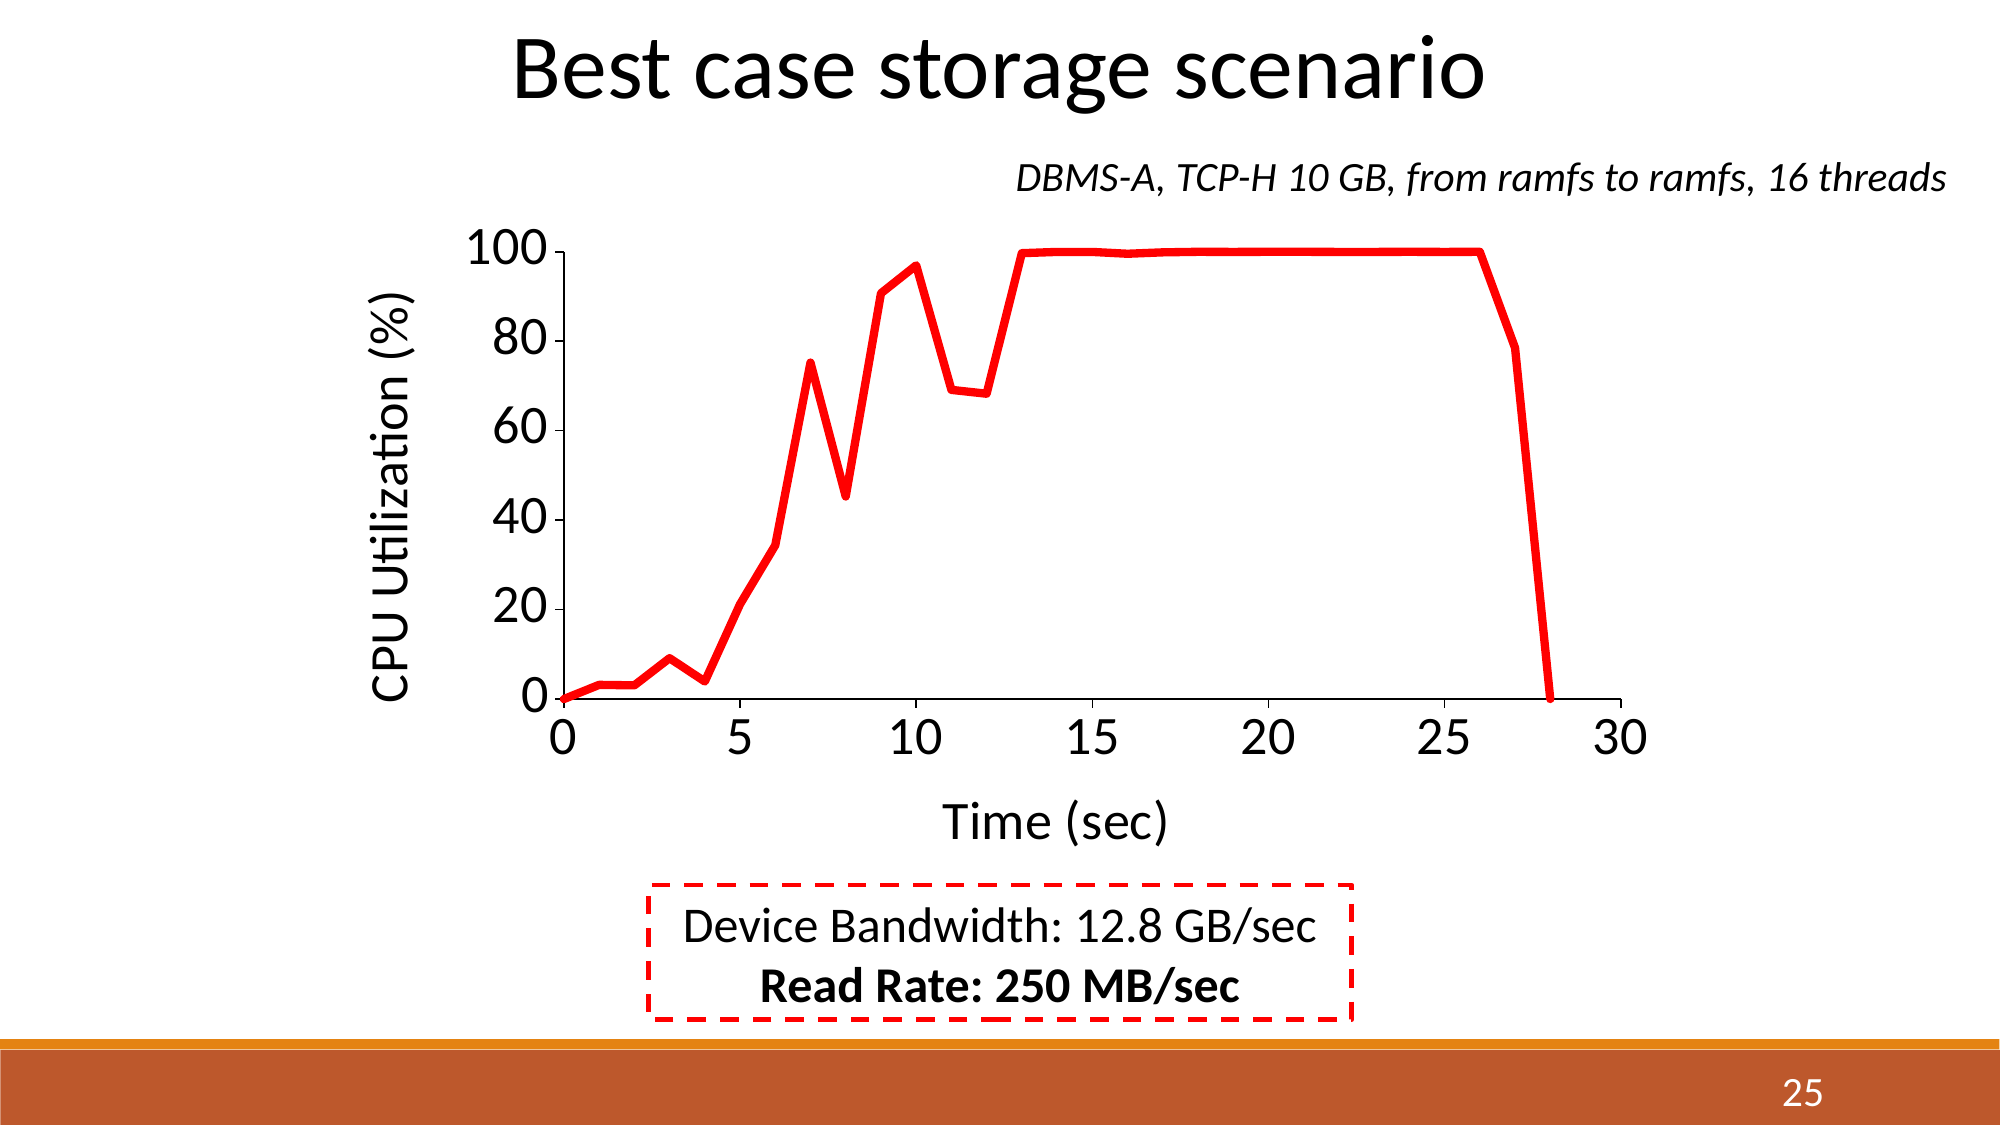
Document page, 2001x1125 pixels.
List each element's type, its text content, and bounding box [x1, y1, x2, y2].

text_box DBMS-A, TCP-H 10 GB, from ramfs to ramfs, 16 threads [999, 142, 1964, 208]
chart [323, 210, 1677, 895]
slide_number 25 [1624, 1059, 1840, 1120]
text_box Device Bandwidth: 12.8 GB/sec Read Rate: 250 MB/sec [648, 903, 1352, 1020]
text_box Best case storage scenario [0, 0, 2000, 125]
